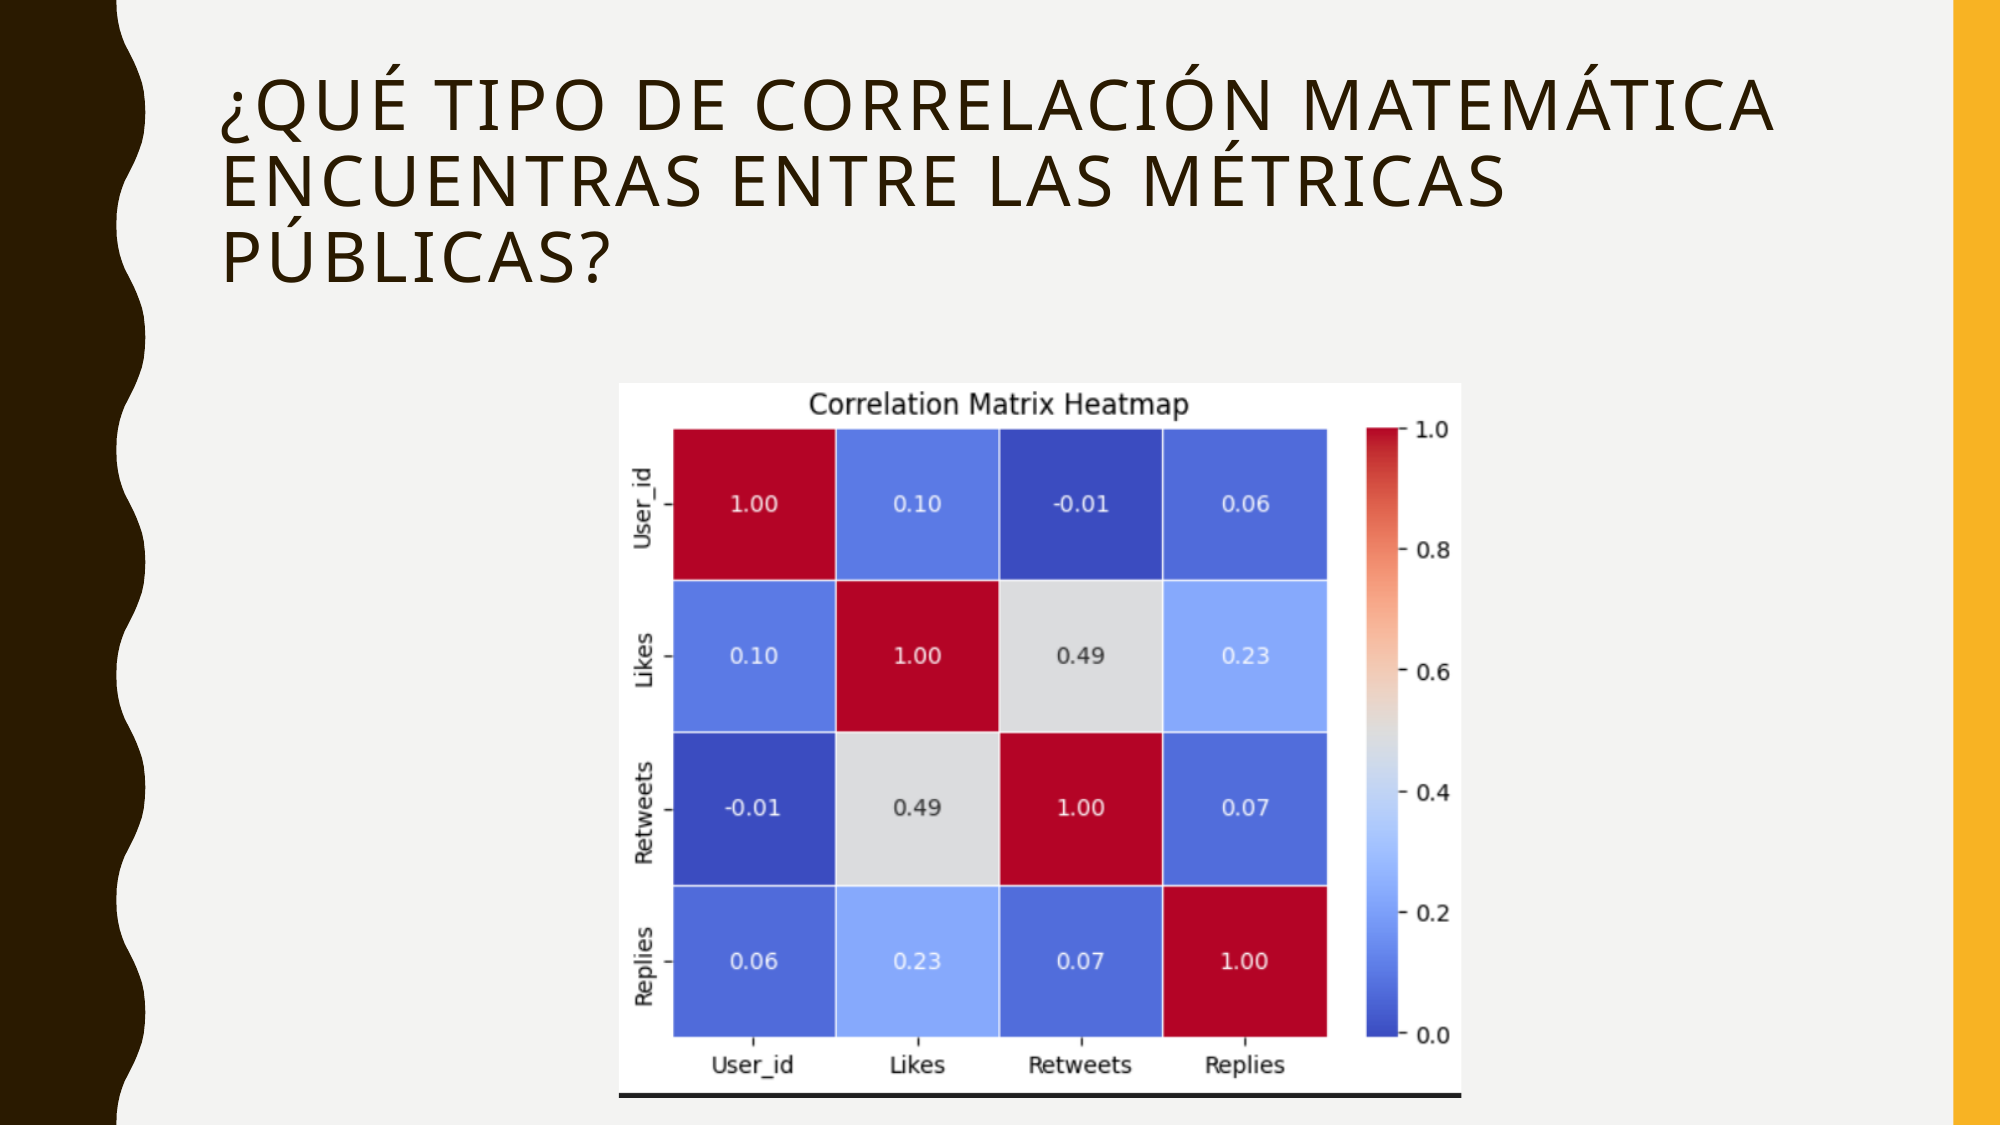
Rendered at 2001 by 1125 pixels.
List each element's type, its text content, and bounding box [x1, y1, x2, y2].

picture [618, 383, 1462, 1098]
title ¿Qué tipo de correlación matemática encuentras entre las métricas públicas? [205, 62, 1875, 308]
